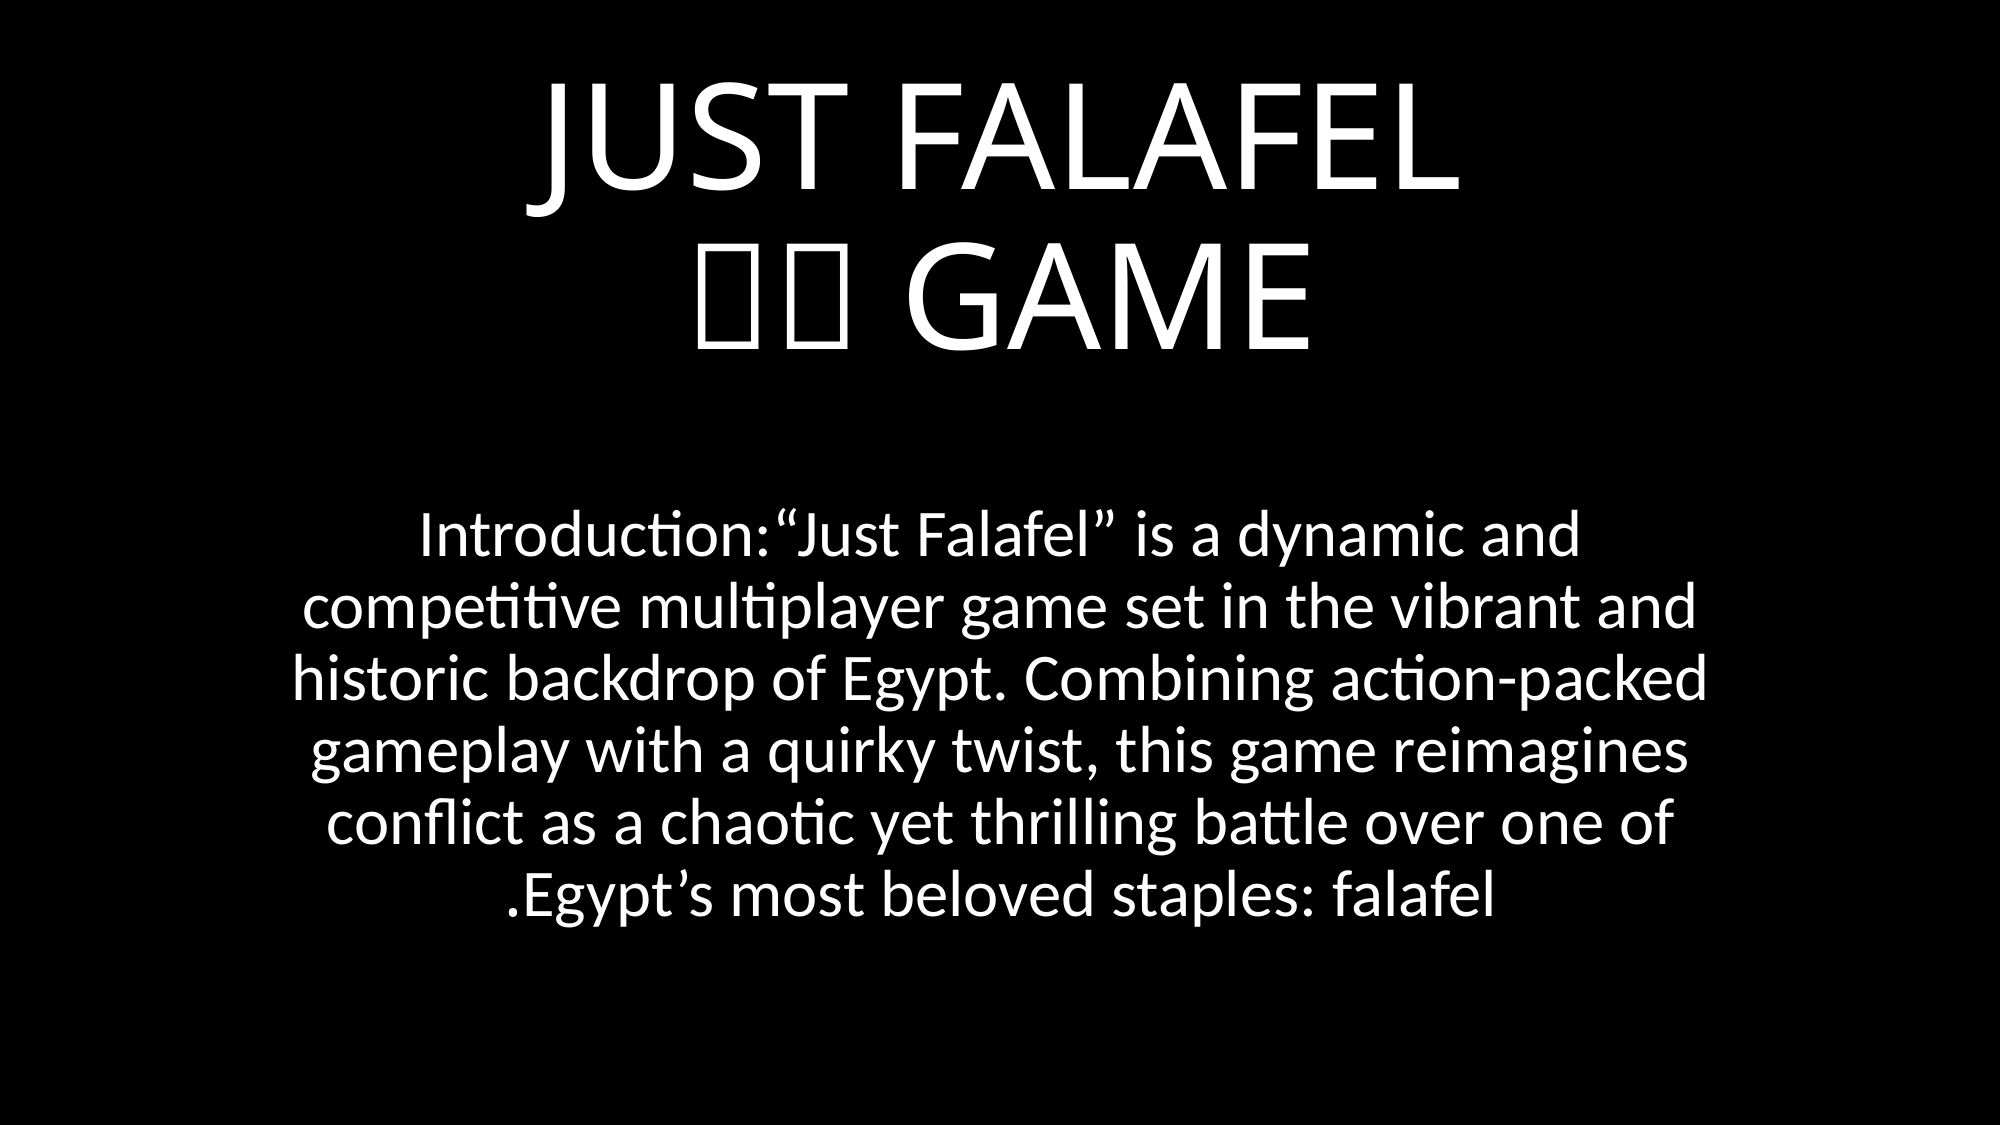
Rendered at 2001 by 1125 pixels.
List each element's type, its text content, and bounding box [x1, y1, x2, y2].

title JUST FALAFEL GAME 🧆🥙 [251, 50, 1751, 491]
subtitle Introduction:“Just Falafel” is a dynamic and competitive multiplayer game set in the vibrant and historic backdrop of Egypt. Combining action-packed gameplay with a quirky twist, this game reimagines conflict as a chaotic yet thrilling battle over one of Egypt’s most beloved staples: falafel. [251, 491, 1751, 976]
